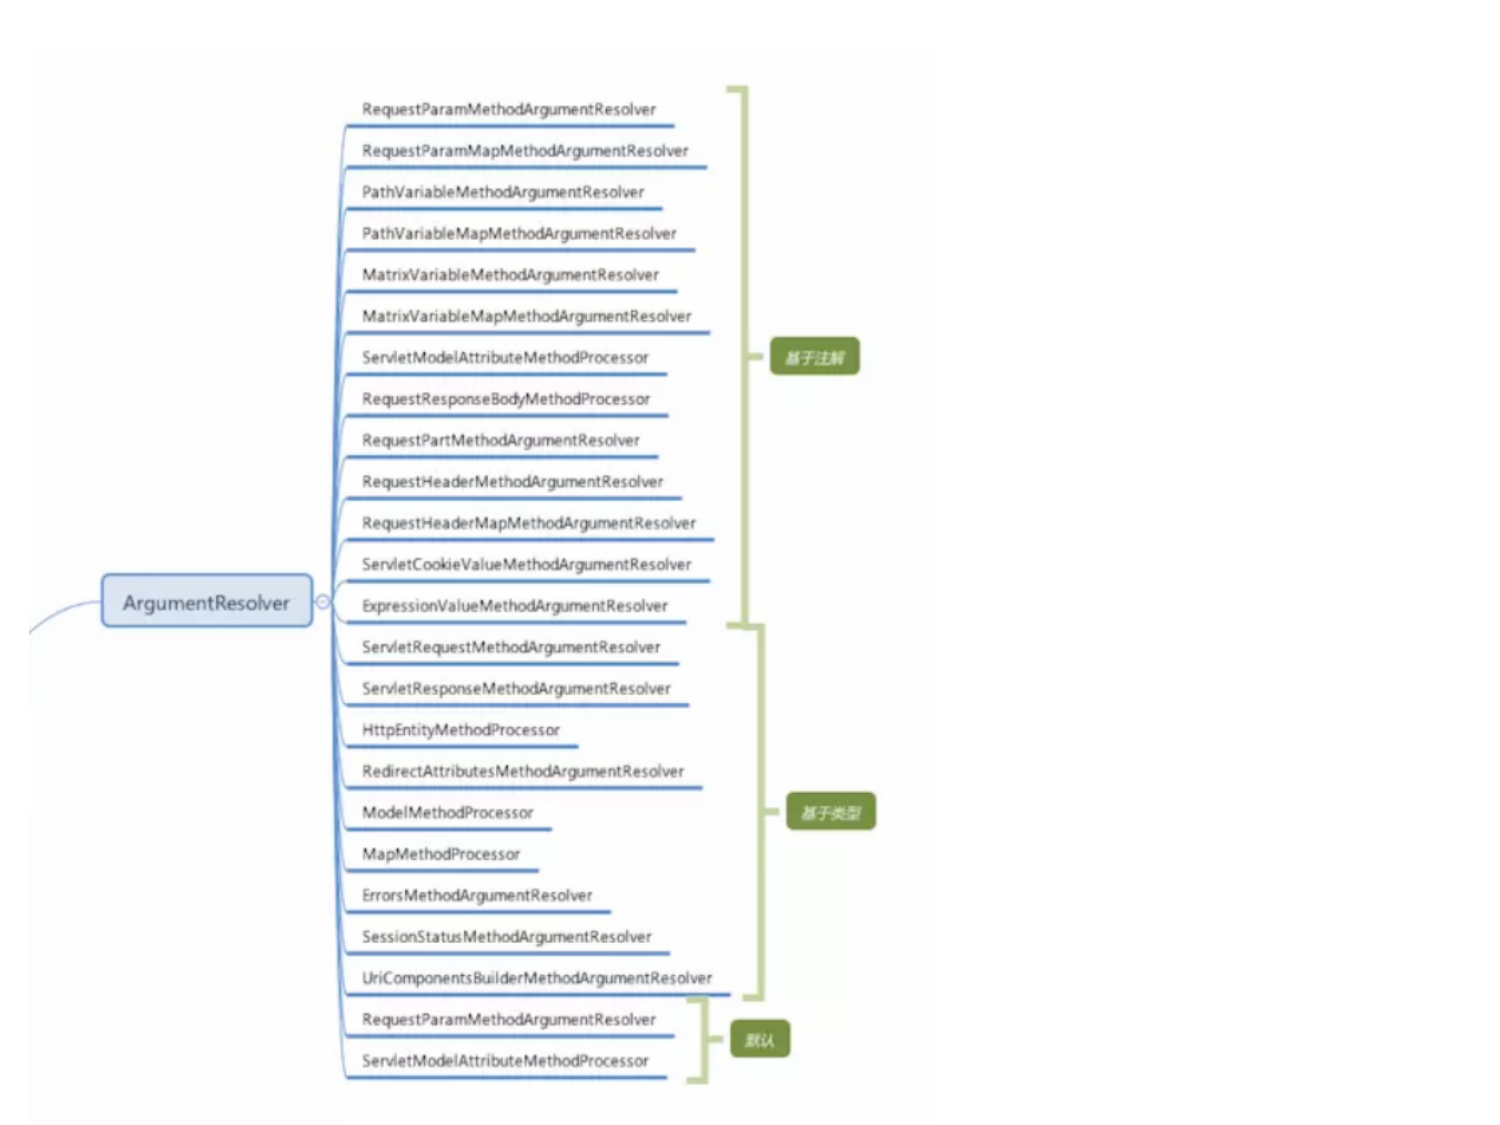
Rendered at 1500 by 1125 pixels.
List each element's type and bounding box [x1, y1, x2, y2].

picture [29, 51, 939, 1125]
